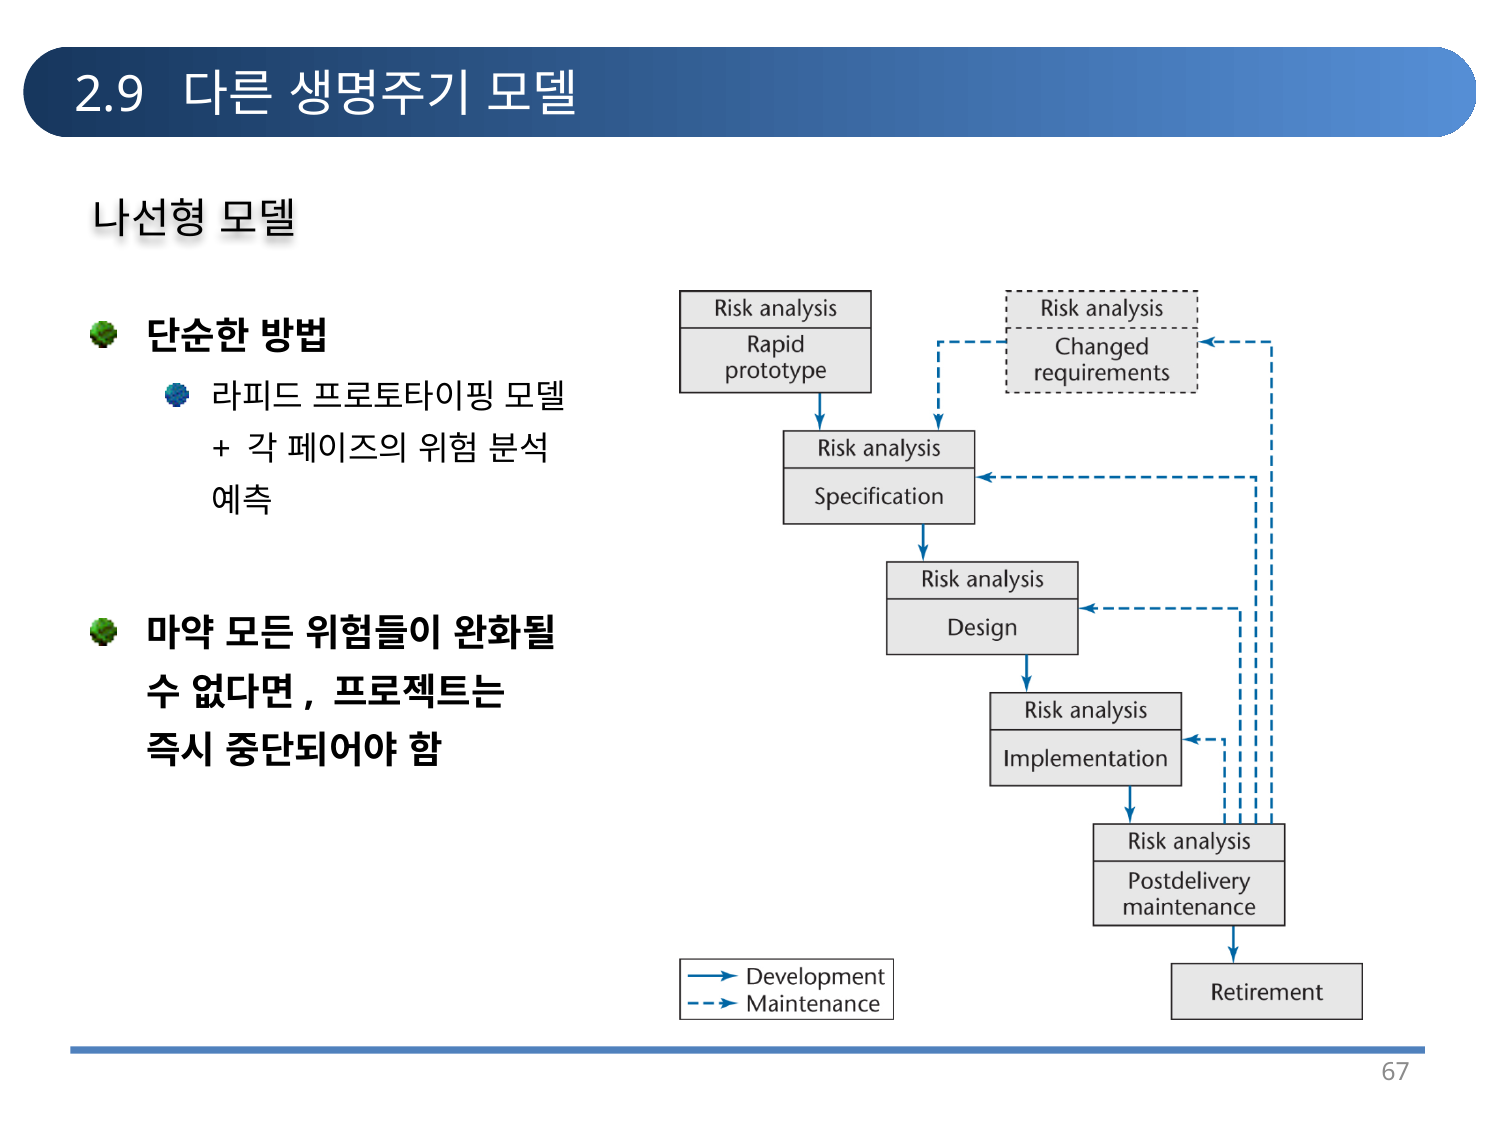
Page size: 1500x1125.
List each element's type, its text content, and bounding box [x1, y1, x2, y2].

list 나선형 모델 [60, 180, 329, 255]
title 2.9 다른 생명주기 모델 [59, 56, 1410, 126]
picture [90, 618, 117, 646]
picture [165, 383, 189, 407]
picture [678, 290, 1363, 1020]
list 단순한 방법 라피드 프로토타이핑 모델 + 각 페이즈의 위험 분석 예측 마약 모든 위험들이 완화될 수 없다면, 프로젝트는 즉시 중단되어야 함 [74, 290, 585, 1006]
slide_number 67 [1074, 1042, 1425, 1103]
picture [90, 321, 117, 348]
